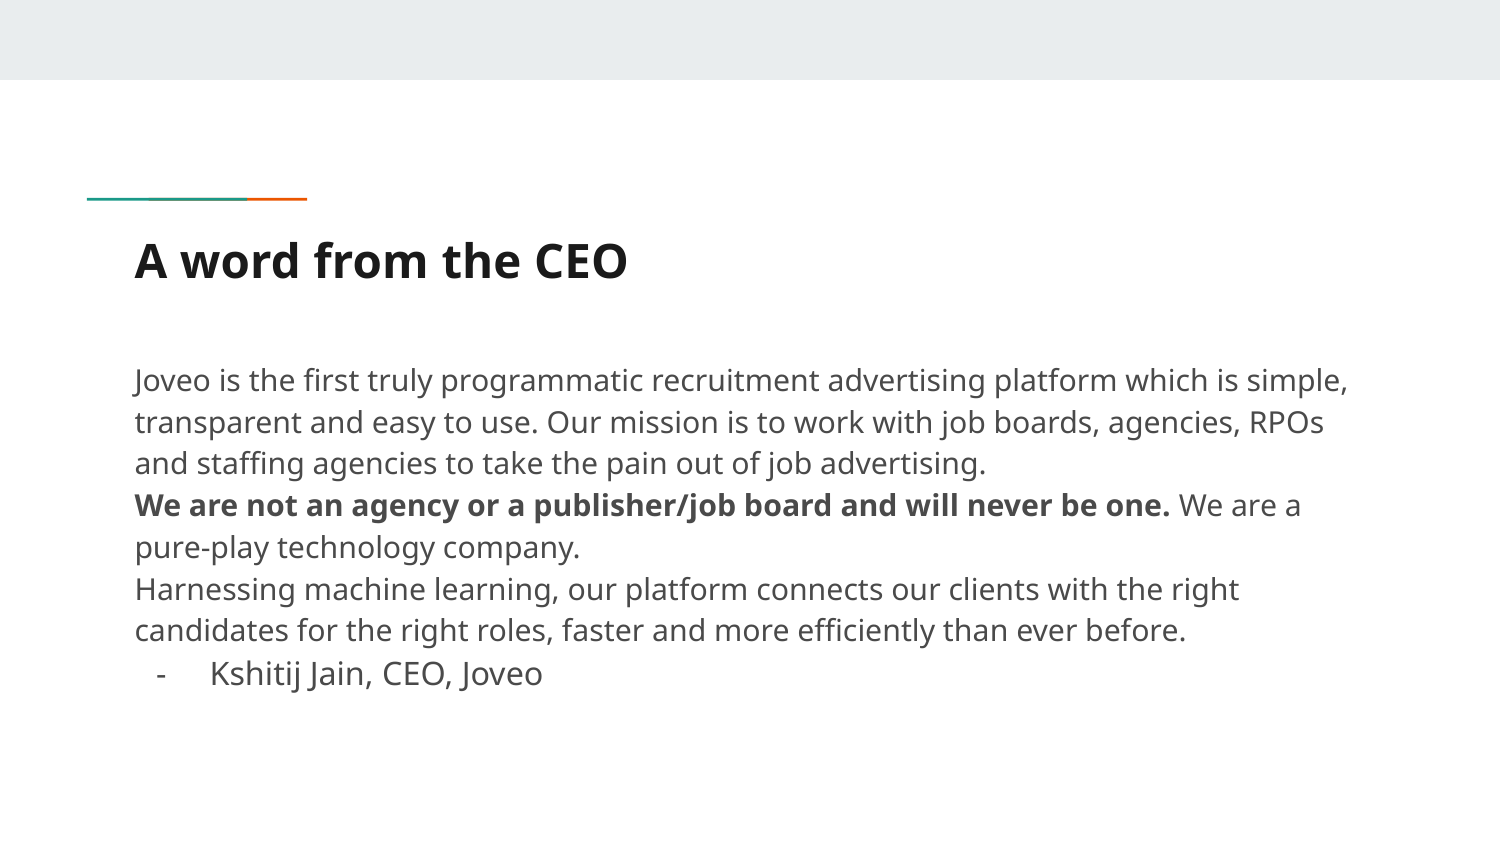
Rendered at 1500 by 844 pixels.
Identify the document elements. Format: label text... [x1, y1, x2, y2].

list Joveo is the first truly programmatic recruitment advertising platform which is simple, transparent and easy to use. Our mission is to work with job boards, agencies, RPOs and staffing agencies to take the pain out of job advertising. We are not an agency or a publisher/job board and will never be one. We are a pure-play technology company. Harnessing machine learning, our platform connects our clients with the right candidates for the right roles, faster and more efficiently than ever before. Kshitij Jain, CEO, Joveo [119, 341, 1381, 712]
title A word from the CEO [119, 216, 1381, 305]
